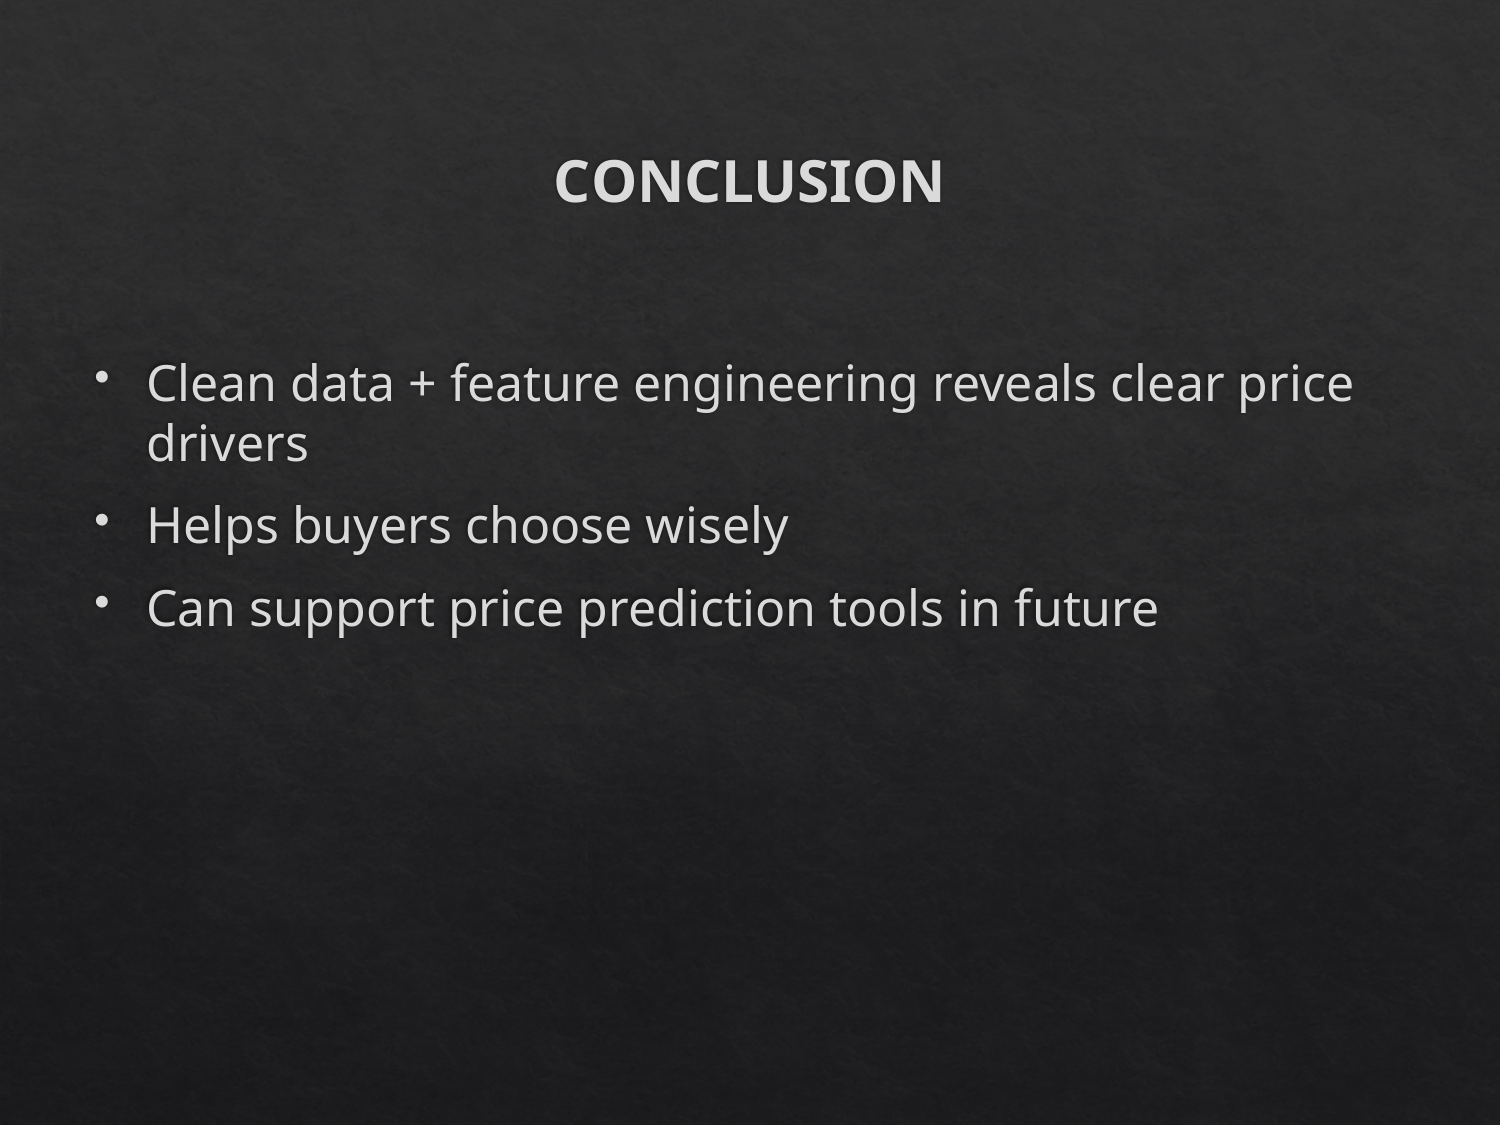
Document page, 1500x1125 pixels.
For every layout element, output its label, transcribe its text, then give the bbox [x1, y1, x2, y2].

list Clean data + feature engineering reveals clear price drivers Helps buyers choose wisely Can support price prediction tools in future [75, 343, 1479, 1119]
title CONCLUSION [75, 85, 1425, 273]
